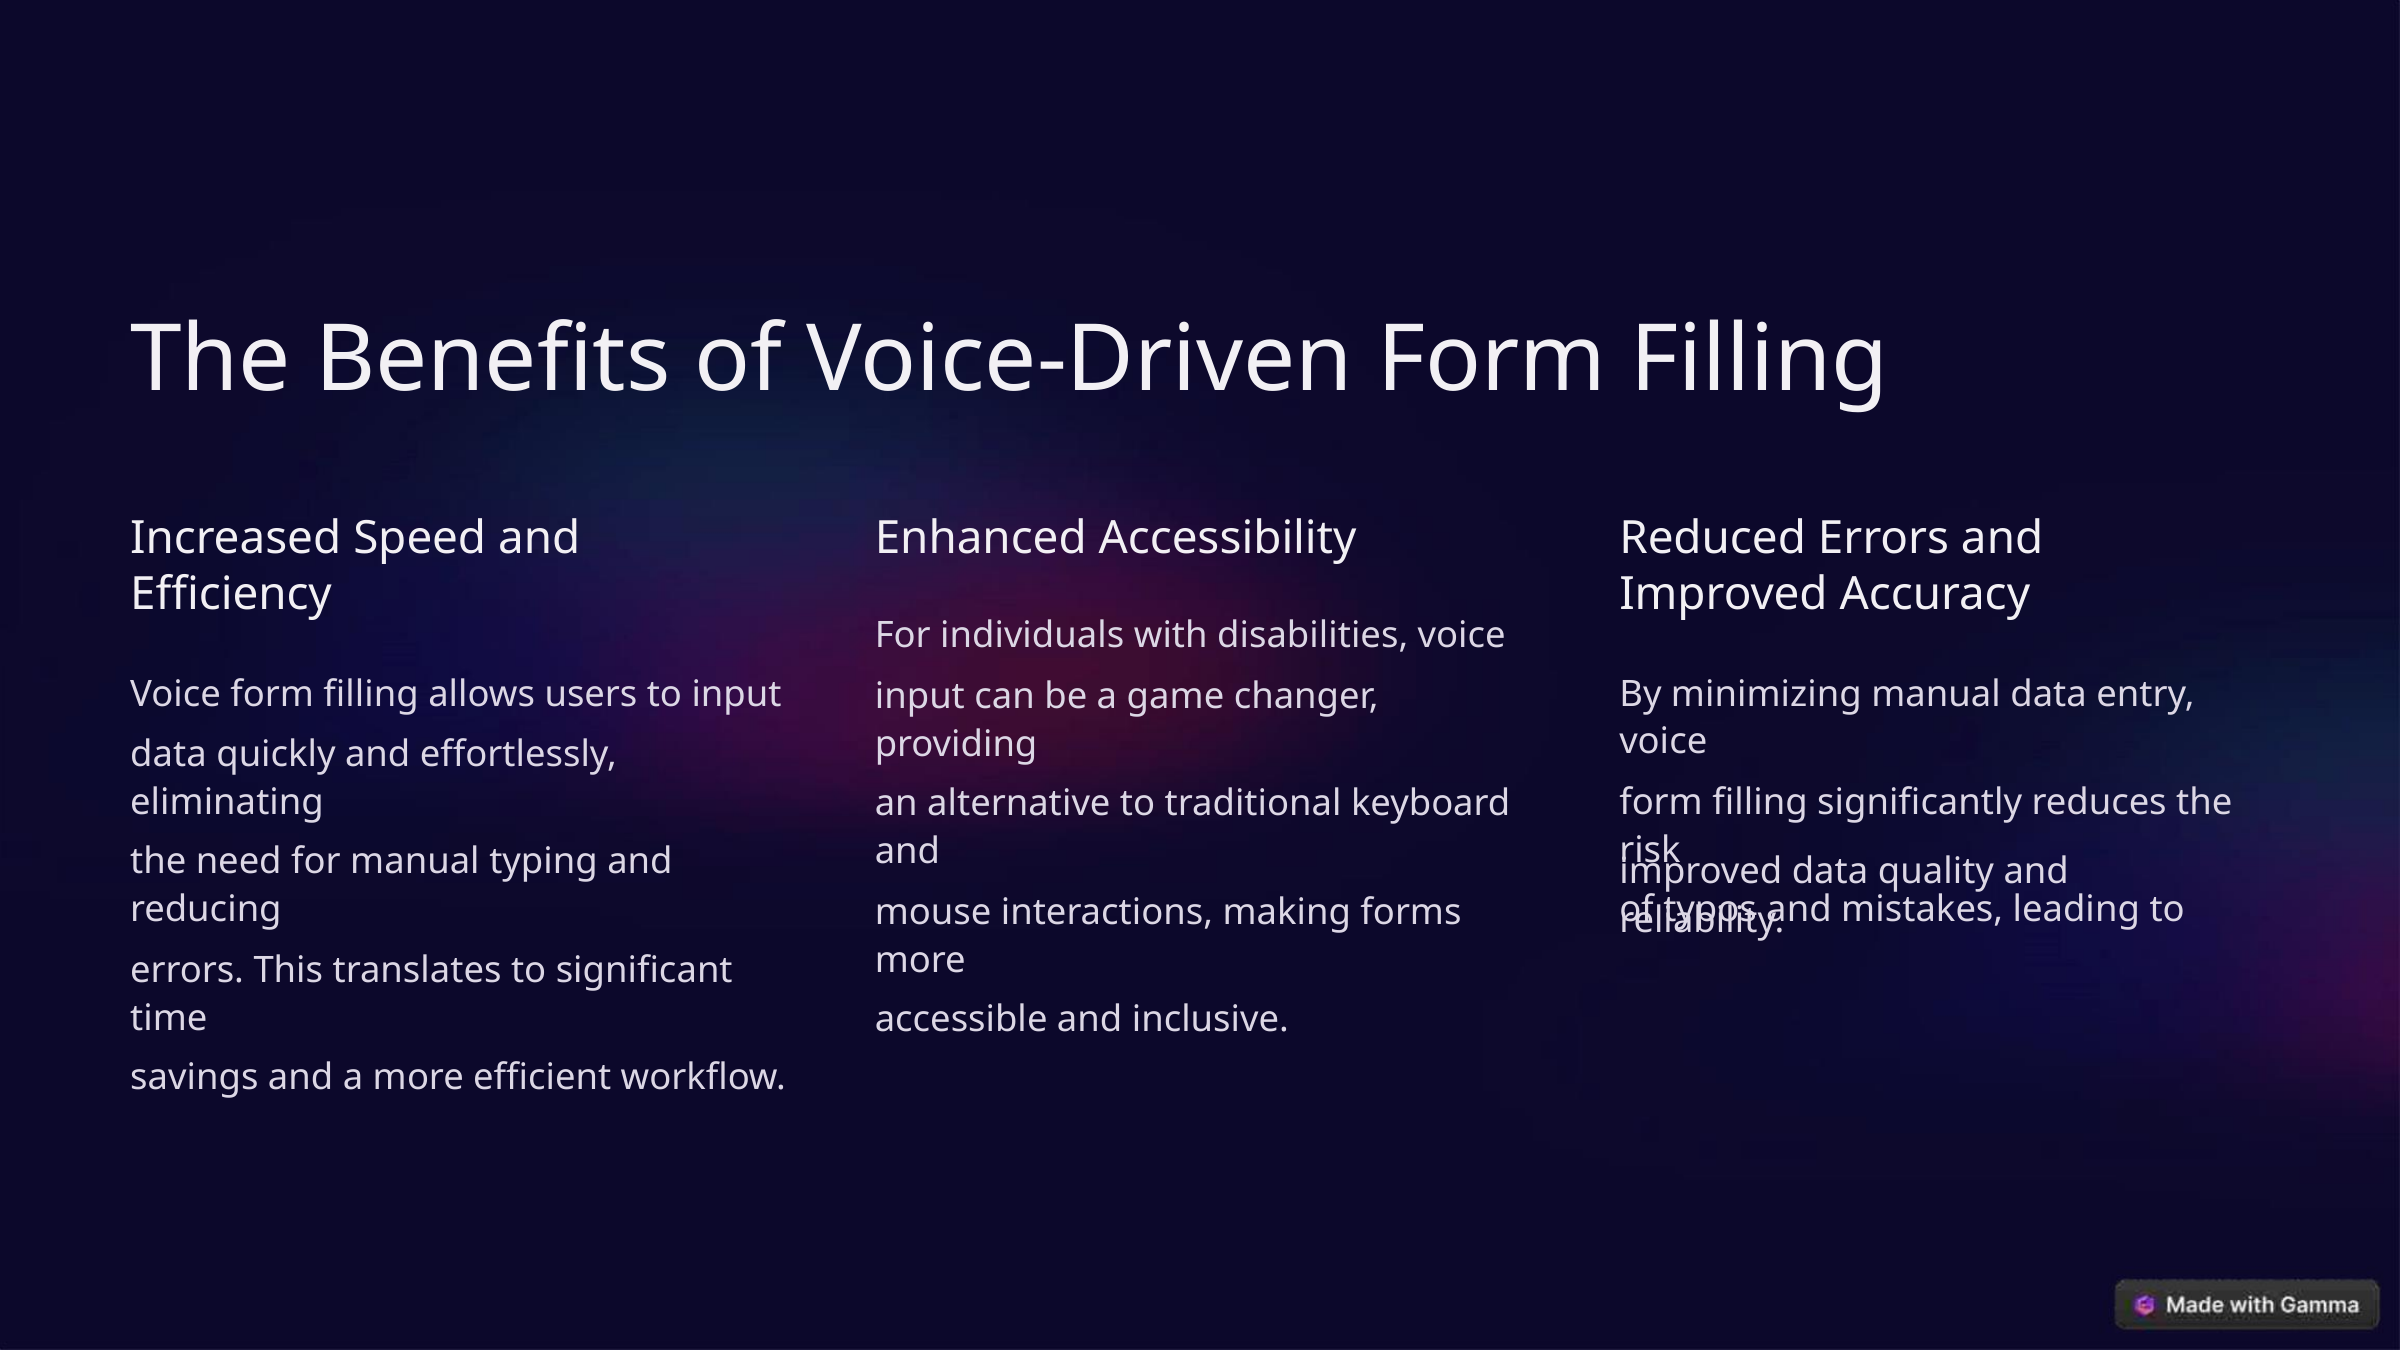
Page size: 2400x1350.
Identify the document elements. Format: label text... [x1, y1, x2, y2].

text_box By minimizing manual data entry, voice form filling significantly reduces the risk of typos and mistakes, leading to [1619, 665, 2277, 930]
text_box [0, 0, 2400, 1350]
text_box Increased Speed and Efficiency [130, 512, 639, 619]
text_box For individuals with disabilities, voice input can be a game changer, providing an alternative to traditional keyboard and mouse interactions, making forms more accessible and inclusive. [874, 607, 1549, 1039]
text_box Enhanced Accessibility [874, 512, 1428, 563]
text_box The Benefits of Voice-Driven Form Filling [130, 308, 2059, 409]
text_box Voice form filling allows users to input data quickly and effortlessly, eliminating the need for manual typing and reducing errors. This translates to significant time savings and a more efficient workflow. [130, 665, 799, 1097]
text_box improved data quality and reliability. [1619, 843, 2216, 940]
text_box Reduced Errors and Improved Accuracy [1619, 512, 2102, 619]
